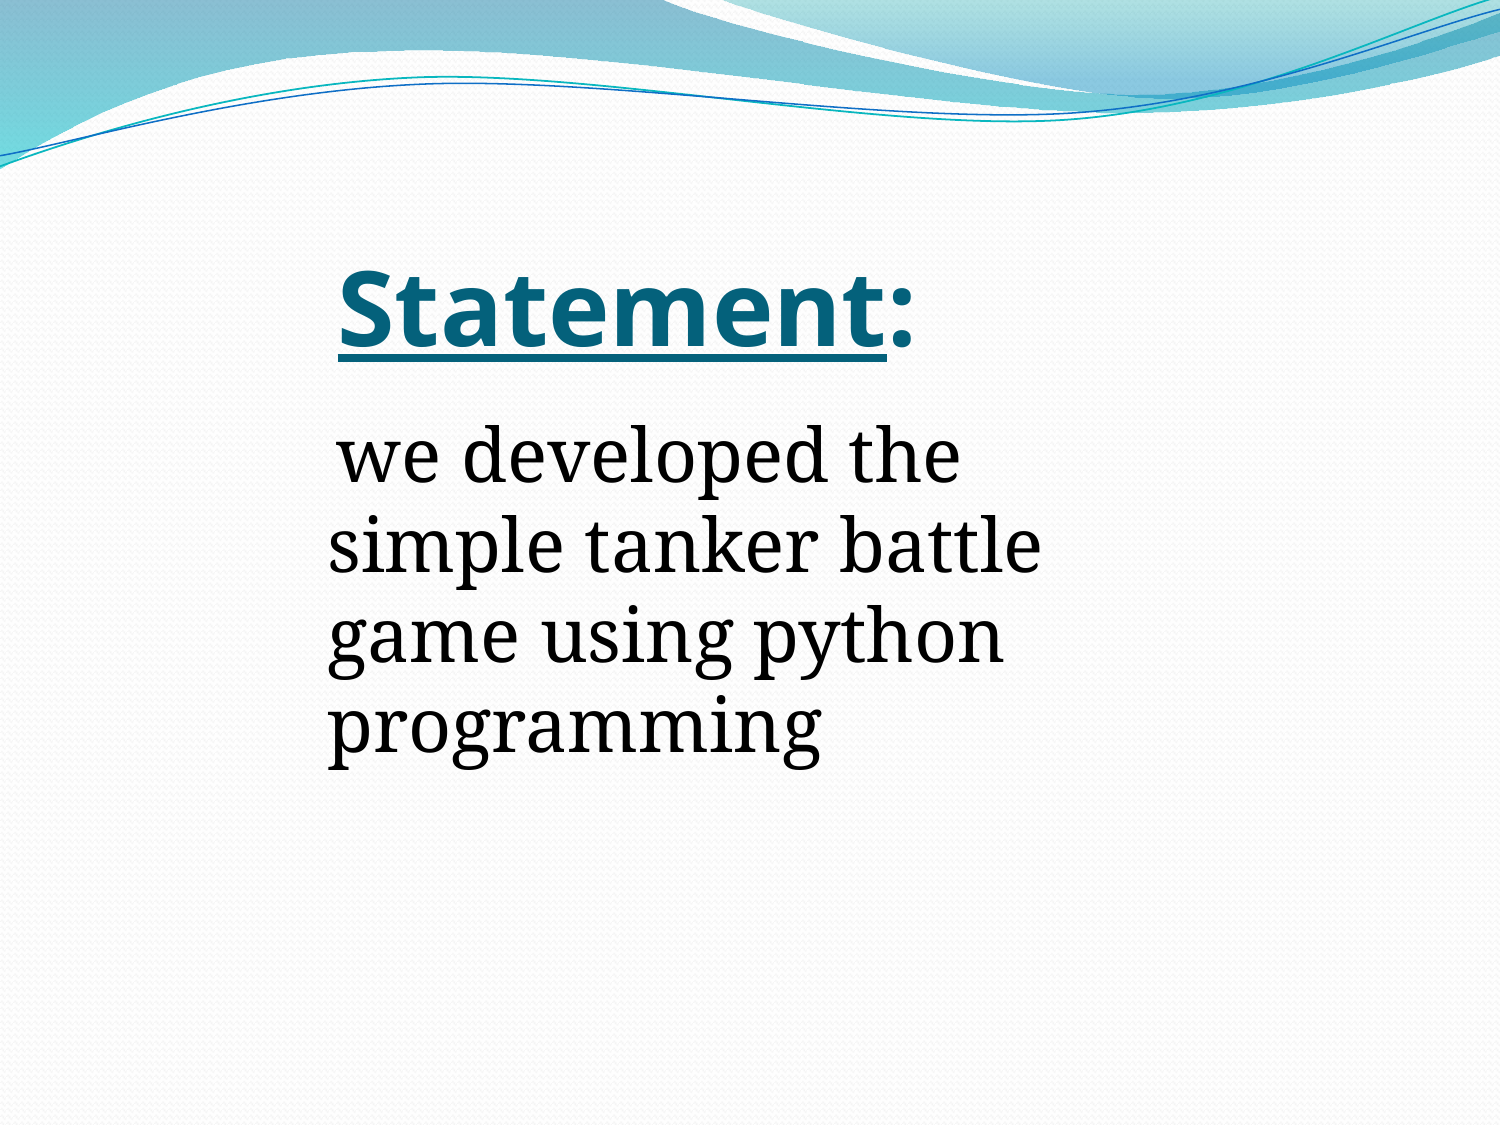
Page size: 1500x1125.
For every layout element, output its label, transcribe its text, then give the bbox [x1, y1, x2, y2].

text_box we developed the simple tanker battle game using python programming [312, 399, 1063, 775]
title Statement: [337, 162, 1063, 368]
